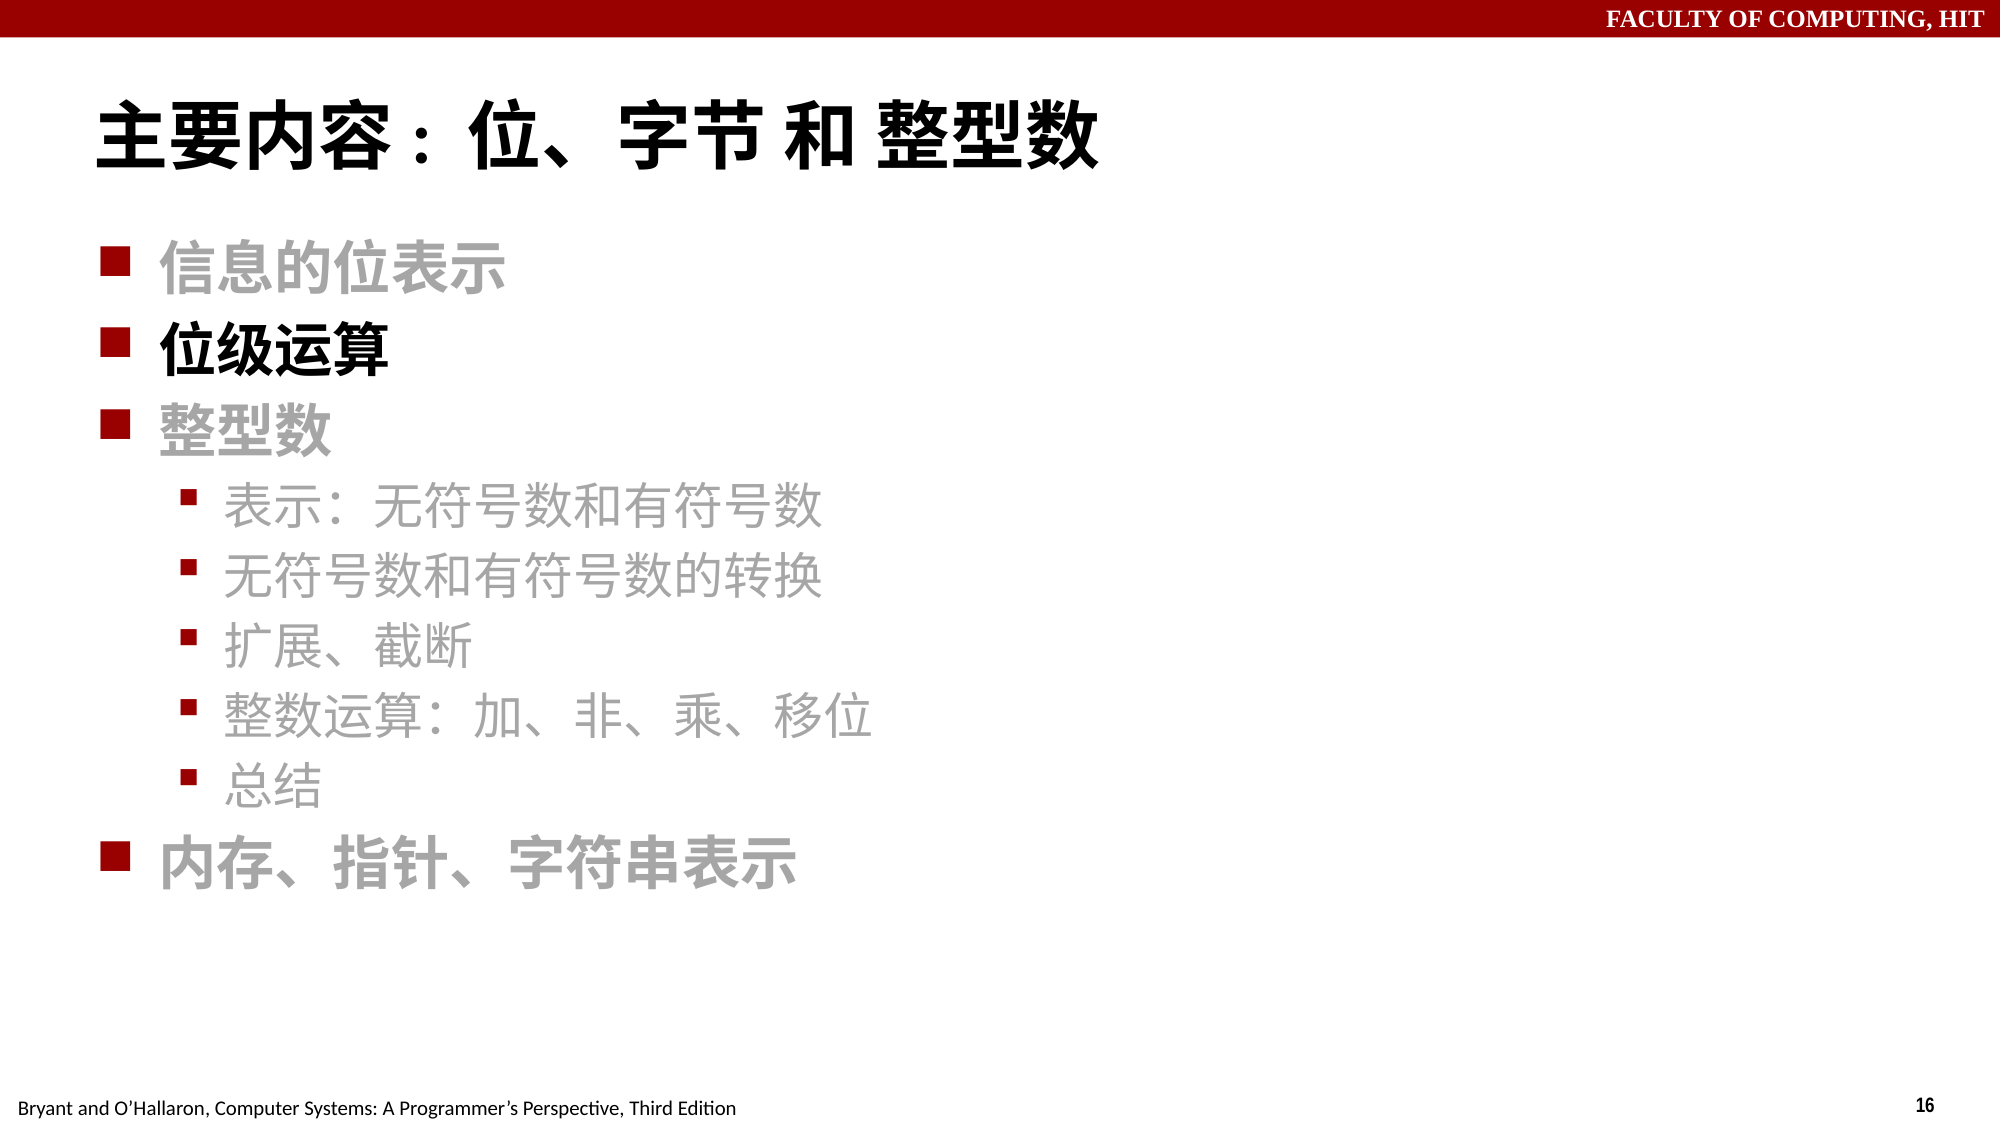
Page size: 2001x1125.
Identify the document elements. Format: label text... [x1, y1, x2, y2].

title 主要内容: 位、字节 和 整型数 [77, 71, 2000, 197]
list 信息的位表示 位级运算 整型数 表示：无符号数和有符号数 无符号数和有符号数的转换 扩展、截断 整数运算：加、非、乘、移位 总结 内存、指针、字符串表示 [86, 223, 1967, 1040]
